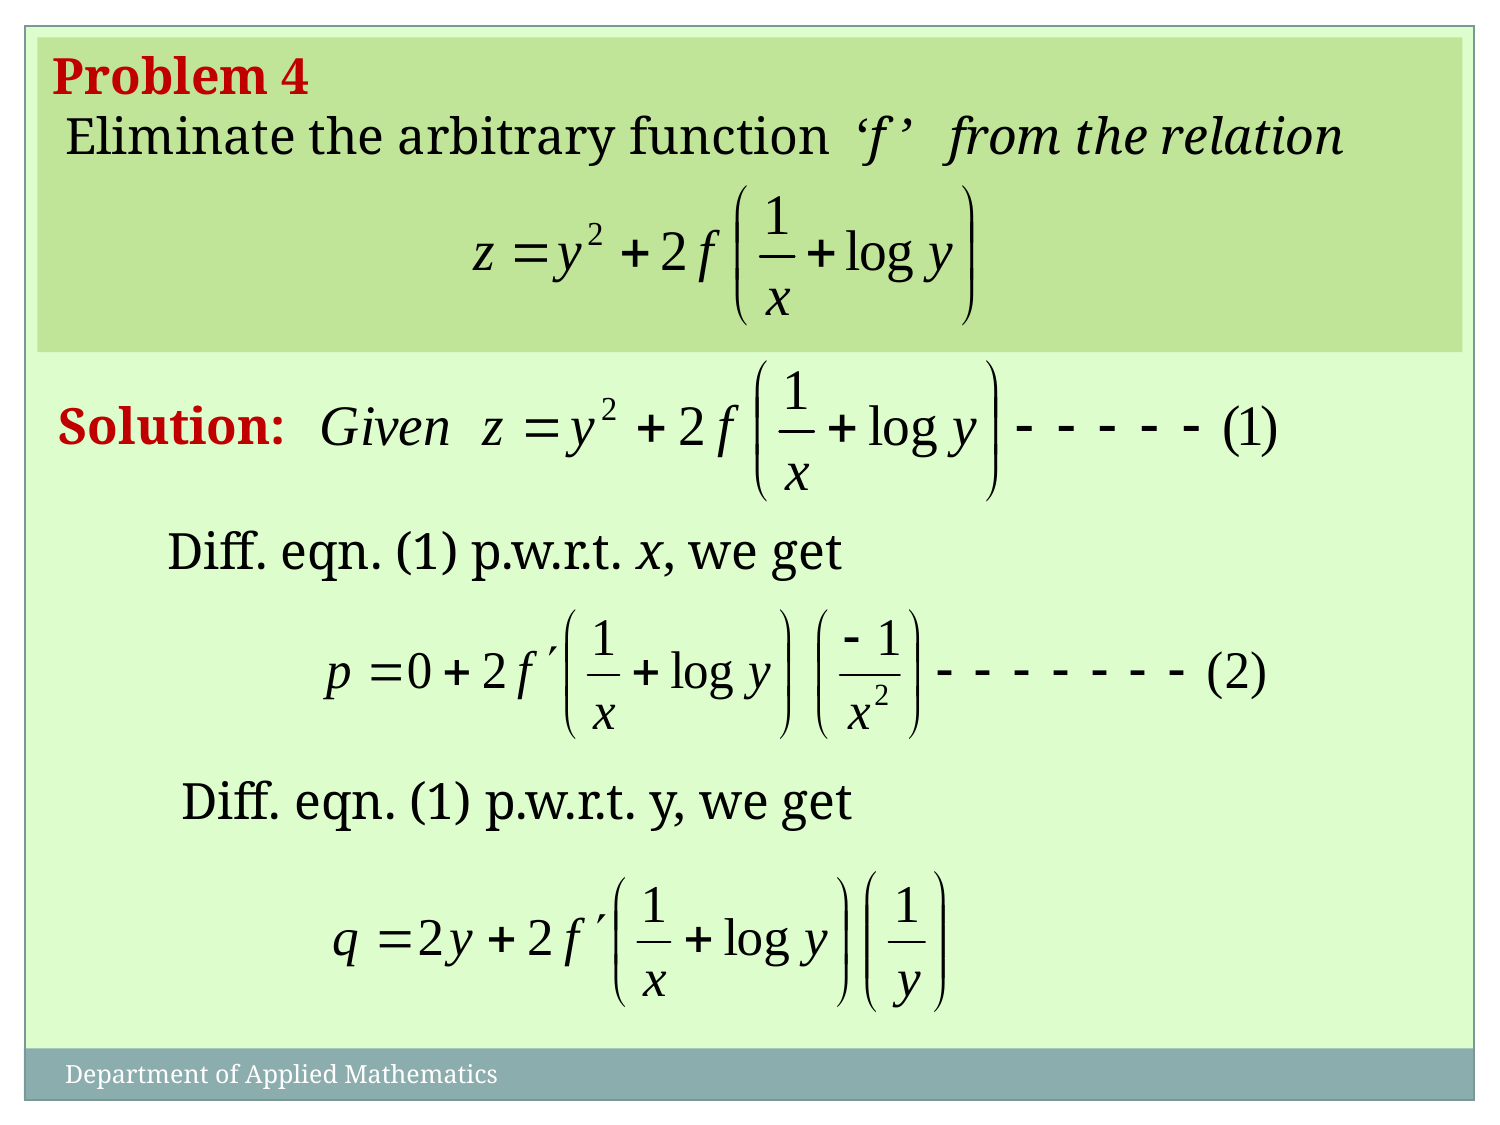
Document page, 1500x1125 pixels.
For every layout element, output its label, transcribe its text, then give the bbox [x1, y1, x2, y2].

text_box This is in Clairaut’s form [316, 175, 1282, 349]
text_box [462, 174, 990, 338]
slide_number [699, 1037, 800, 1110]
footer Department of Applied Mathematics [50, 1051, 638, 1112]
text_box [324, 862, 963, 1023]
text_box Solution: [43, 387, 302, 463]
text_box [312, 349, 1288, 513]
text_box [312, 599, 1276, 751]
text_box [0, 0, 1500, 75]
text_box Problem 4 Eliminate the arbitrary function ‘f ’ from the relation [37, 75, 1463, 353]
text_box Diff. eqn. (1) p.w.r.t. y, we get [166, 762, 868, 838]
text_box Diff. eqn. (1) p.w.r.t. x, we get [152, 512, 858, 588]
